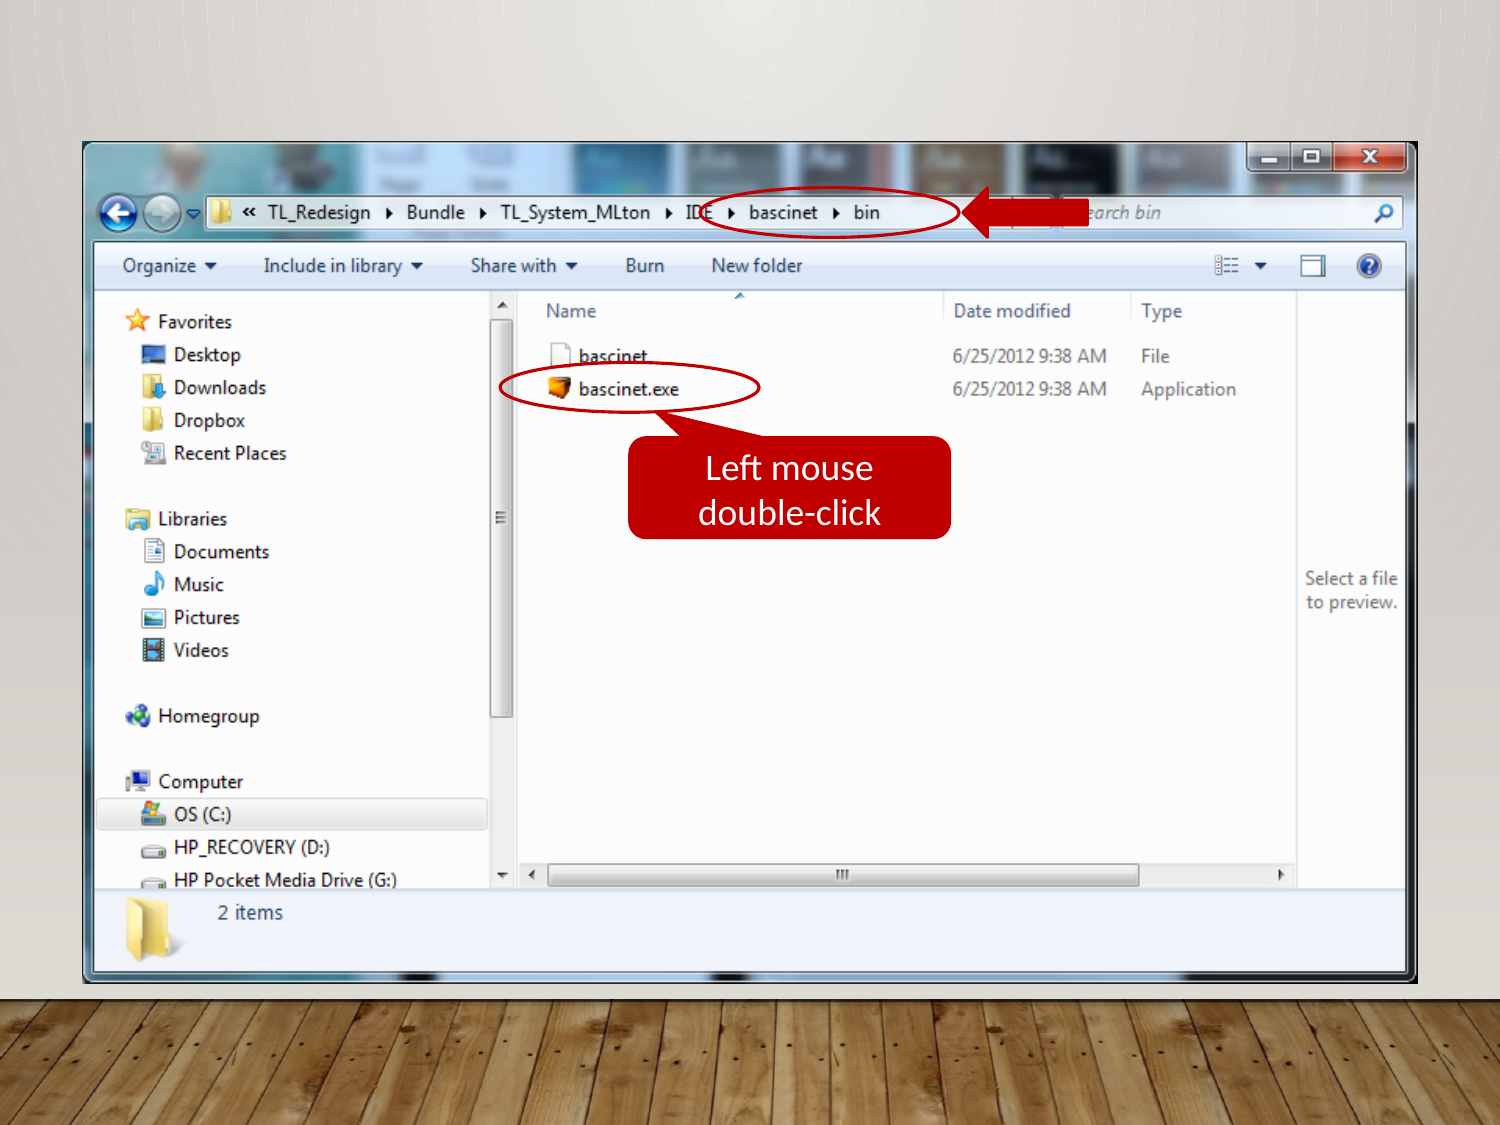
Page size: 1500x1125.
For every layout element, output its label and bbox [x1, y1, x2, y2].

picture [81, 141, 1419, 984]
picture [0, 999, 1500, 1125]
